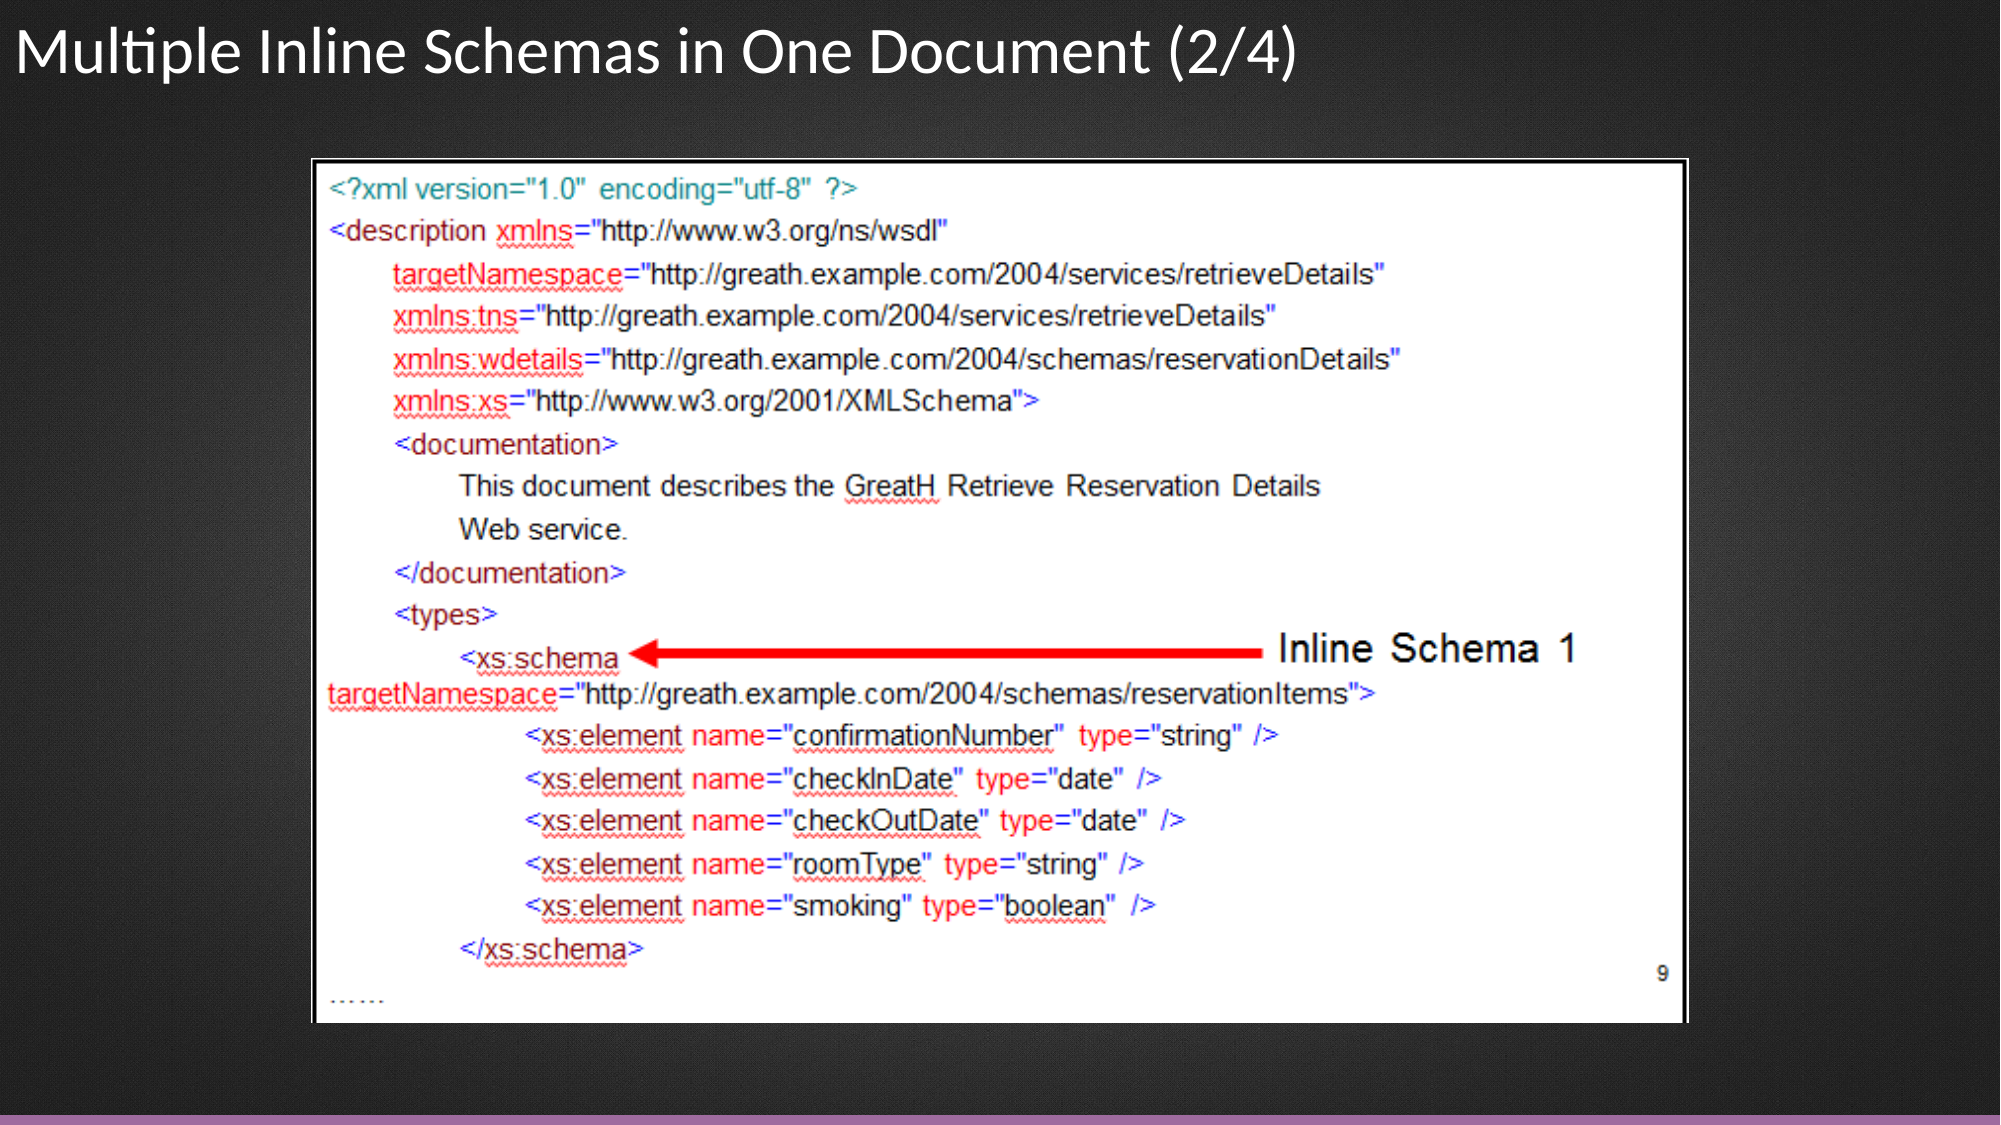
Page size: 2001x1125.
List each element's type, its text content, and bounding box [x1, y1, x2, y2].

text_box [0, 1114, 2000, 1125]
text_box Multiple Inline Schemas in One Document (2/4) [0, 0, 1362, 95]
picture [0, 0, 2000, 1114]
